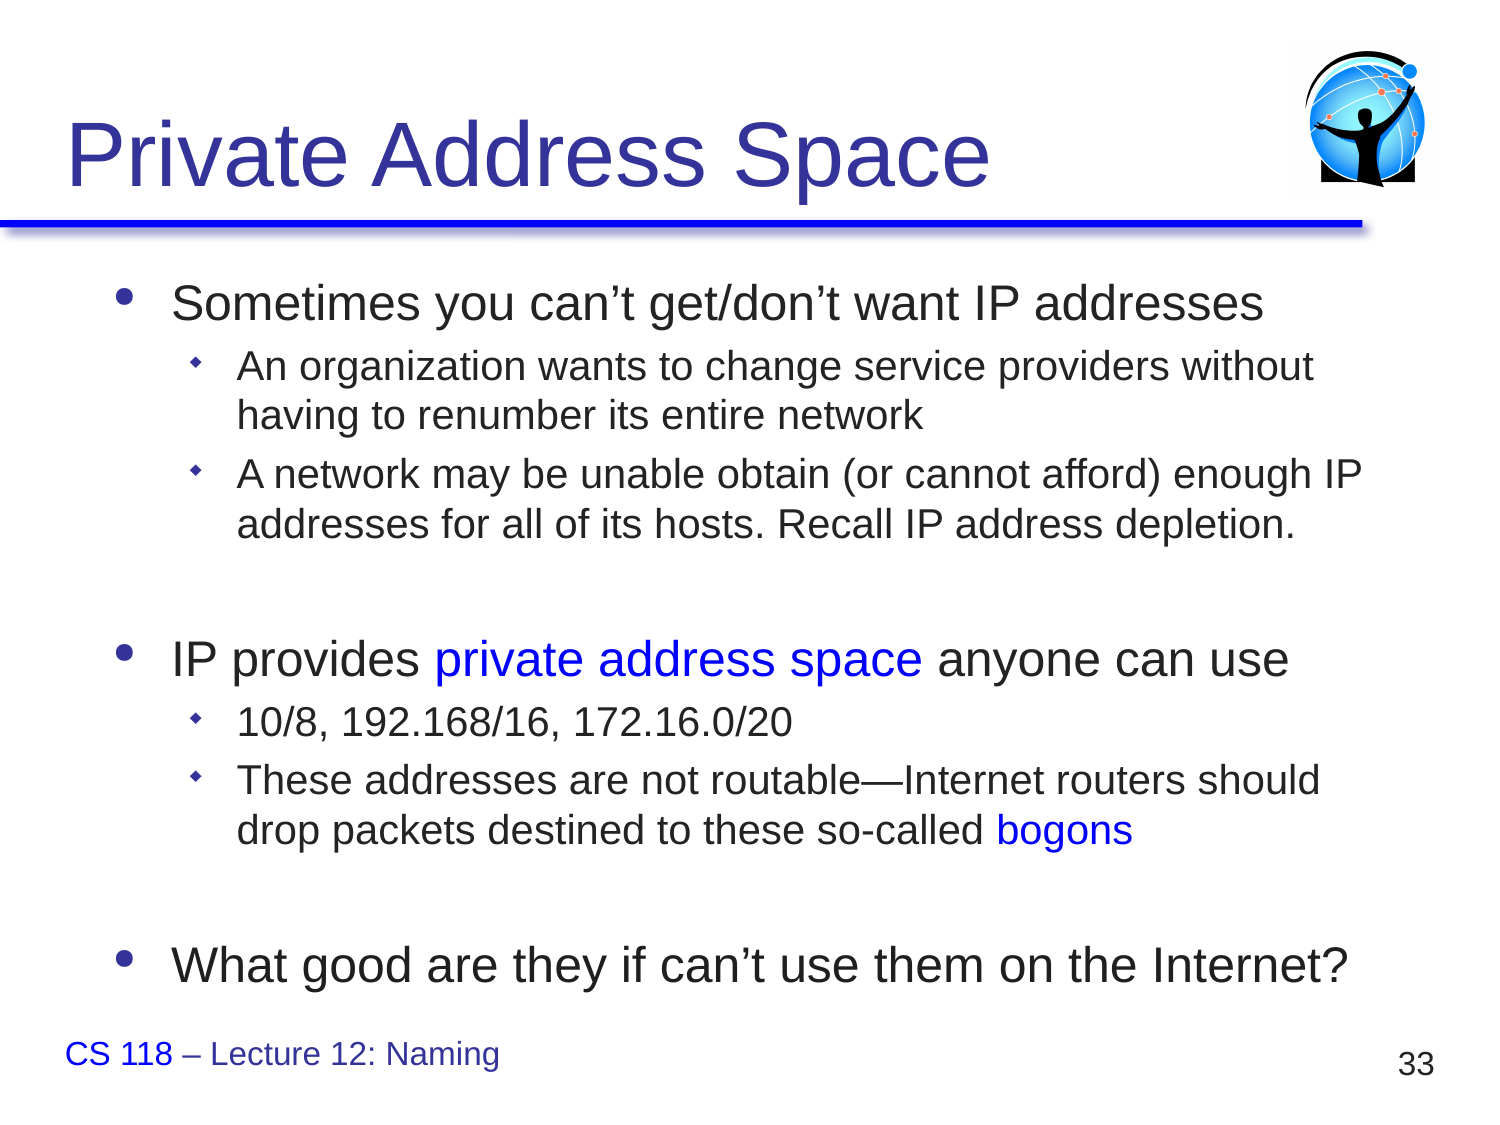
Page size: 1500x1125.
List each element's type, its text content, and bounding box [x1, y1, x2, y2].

title Private Address Space [49, 24, 1451, 213]
list Sometimes you can’t get/don’t want IP addresses An organization wants to change service providers without having to renumber its entire network A network may be unable obtain (or cannot afford) enough IP addresses for all of its hosts. Recall IP address depletion. IP provides private address space anyone can use 10/8, 192.168/16, 172.16.0/20 These addresses are not routable—Internet routers should drop packets destined to these so-called bogons What good are they if can’t use them on the Internet? [99, 262, 1400, 988]
slide_number 33 [1349, 1024, 1451, 1101]
footer CS 118 – Lecture 12: Naming [50, 1025, 925, 1100]
